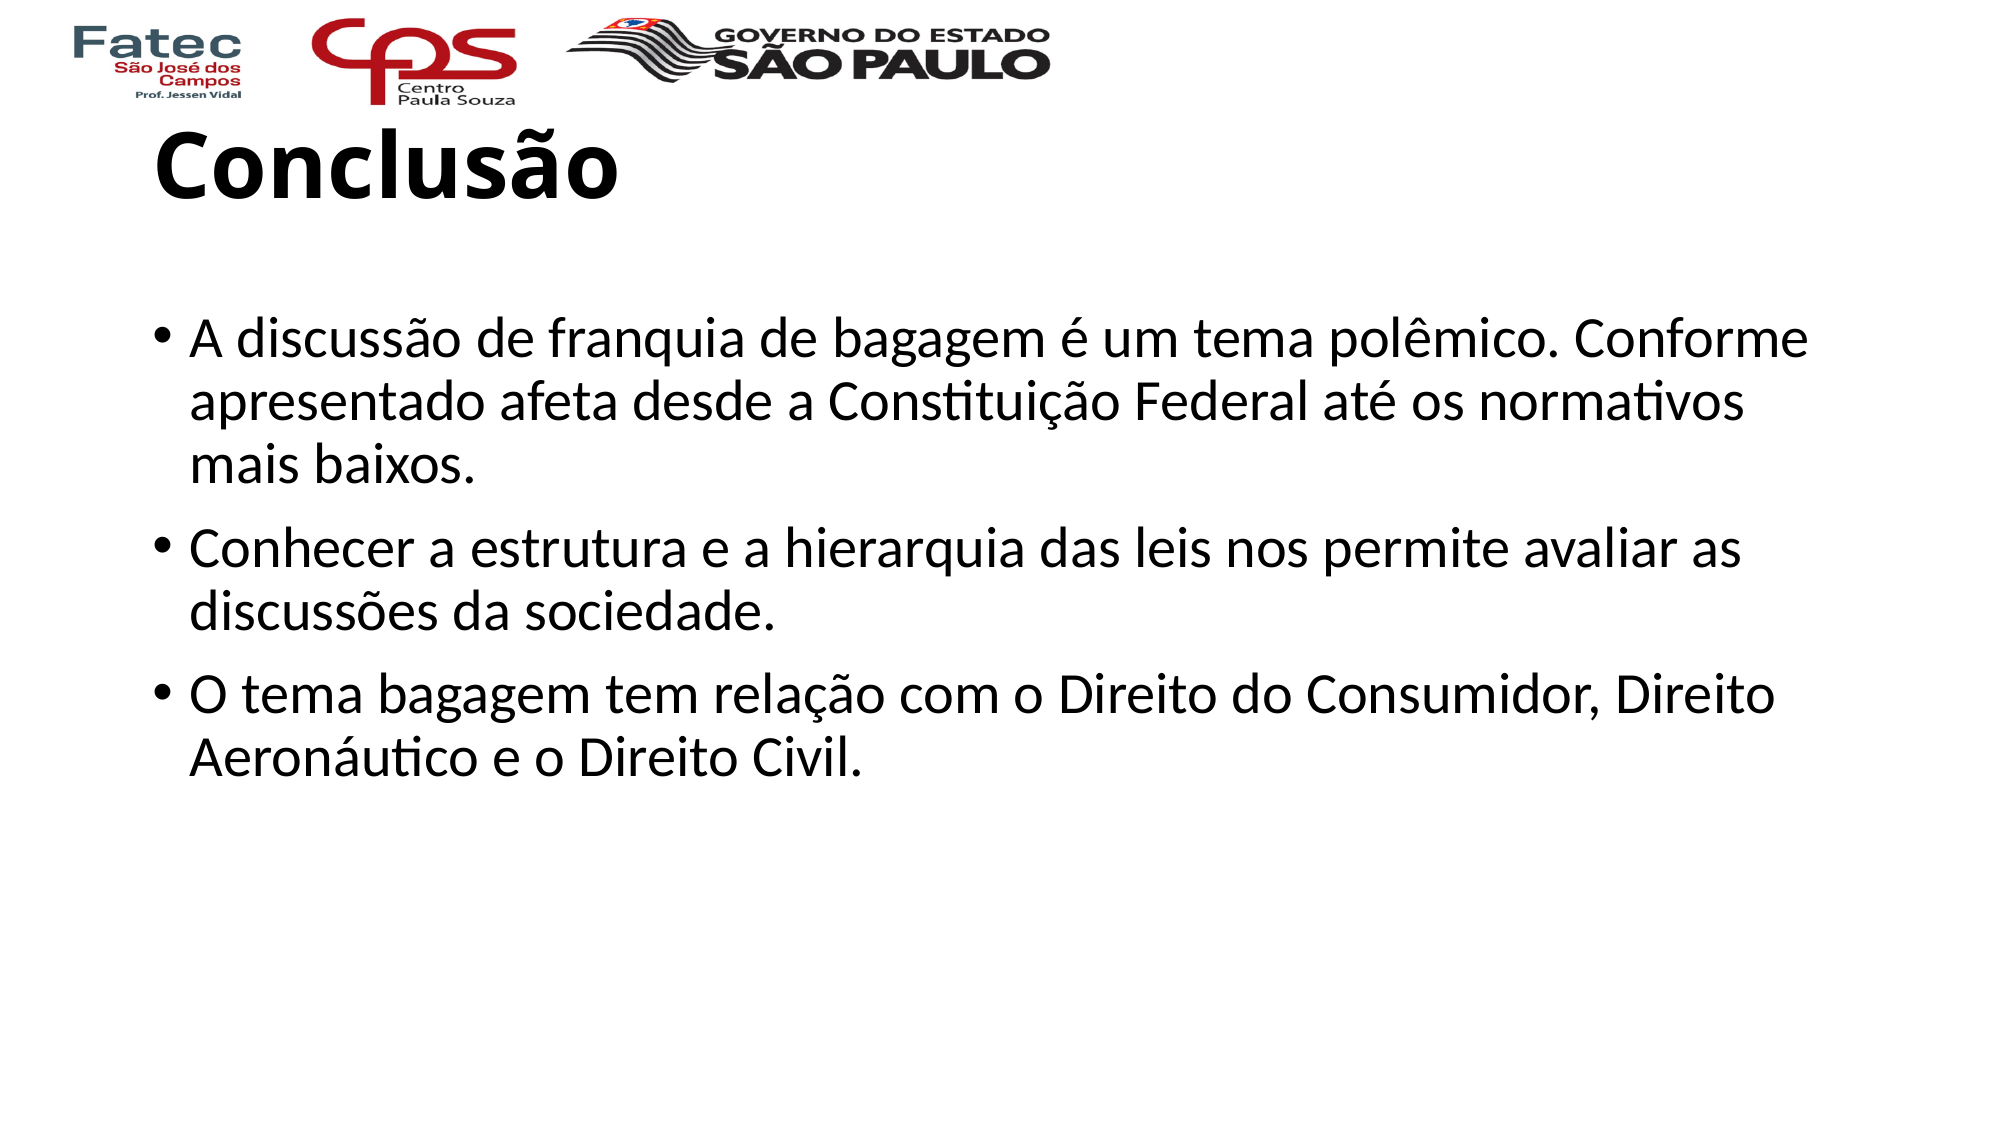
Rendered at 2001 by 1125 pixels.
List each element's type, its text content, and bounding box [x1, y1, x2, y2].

picture [0, 0, 1105, 126]
list A discussão de franquia de bagagem é um tema polêmico. Conforme apresentado afeta desde a Constituição Federal até os normativos mais baixos. Conhecer a estrutura e a hierarquia das leis nos permite avaliar as discussões da sociedade. O tema bagagem tem relação com o Direito do Consumidor, Direito Aeronáutico e o Direito Civil. [137, 299, 1863, 1014]
title Conclusão [137, 59, 1863, 278]
